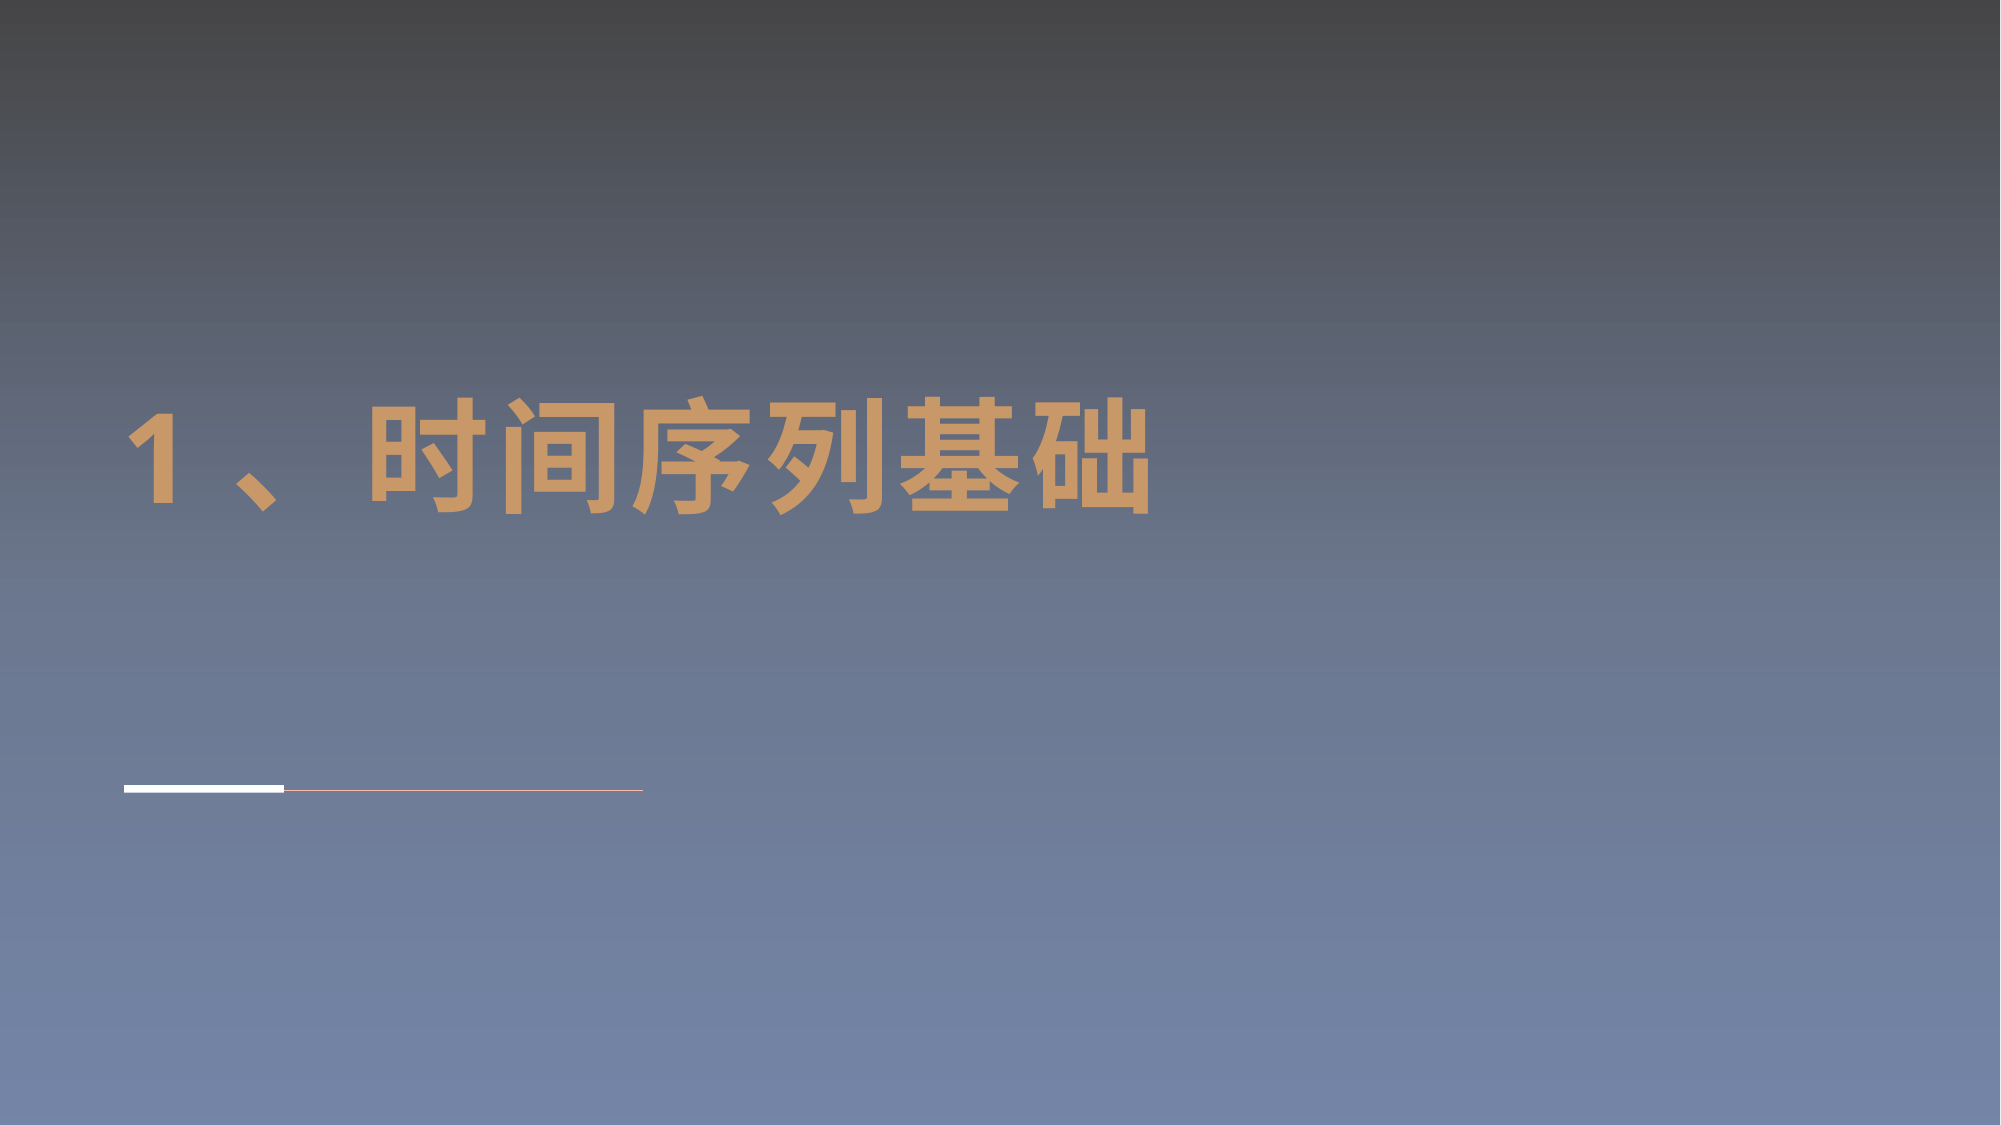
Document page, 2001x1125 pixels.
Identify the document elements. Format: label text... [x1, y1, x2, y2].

picture [0, 0, 2001, 1125]
title 1、时间序列基础 [106, 388, 1810, 540]
